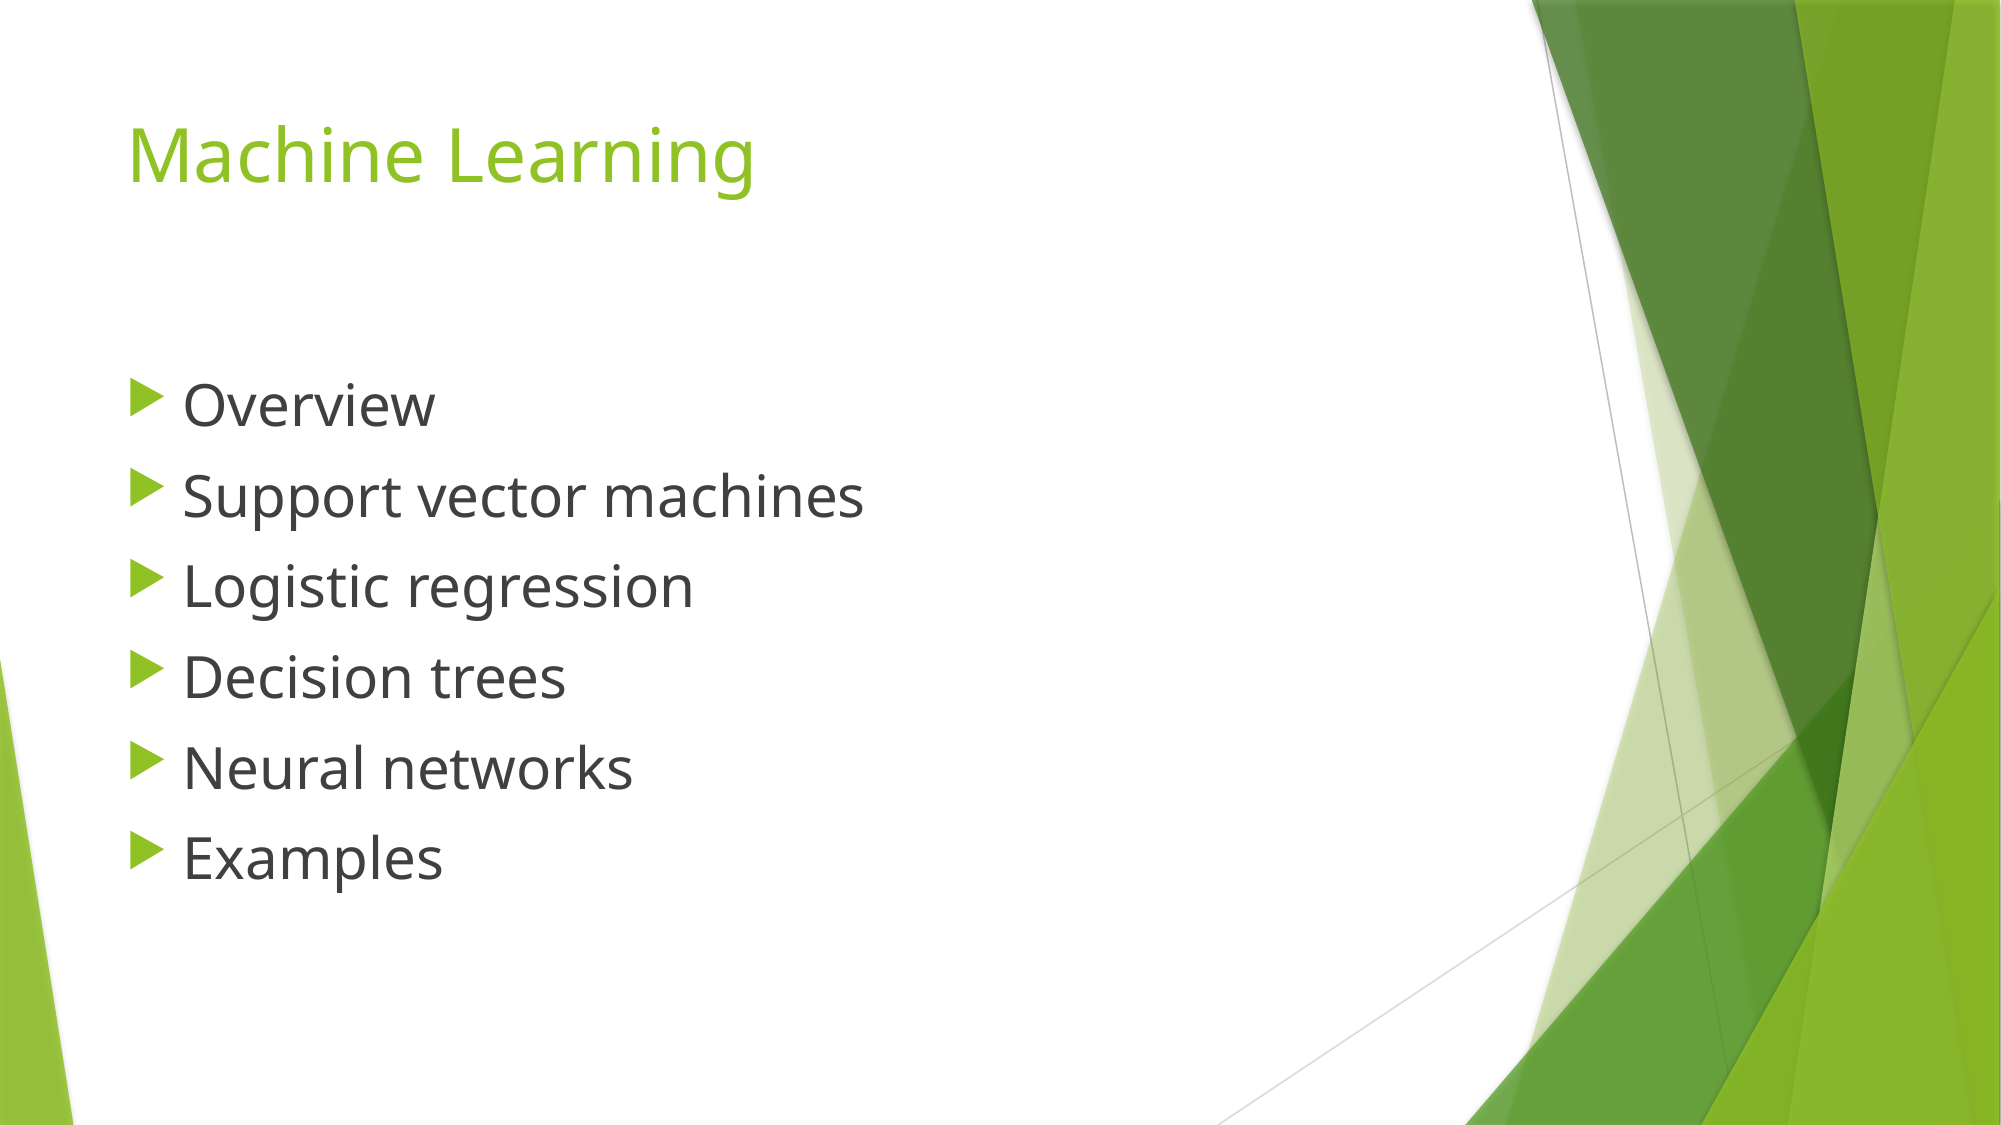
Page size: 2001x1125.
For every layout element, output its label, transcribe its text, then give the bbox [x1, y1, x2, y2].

list Overview Support vector machines Logistic regression Decision trees Neural networks Examples [111, 360, 1522, 998]
title Machine Learning [111, 99, 1522, 317]
